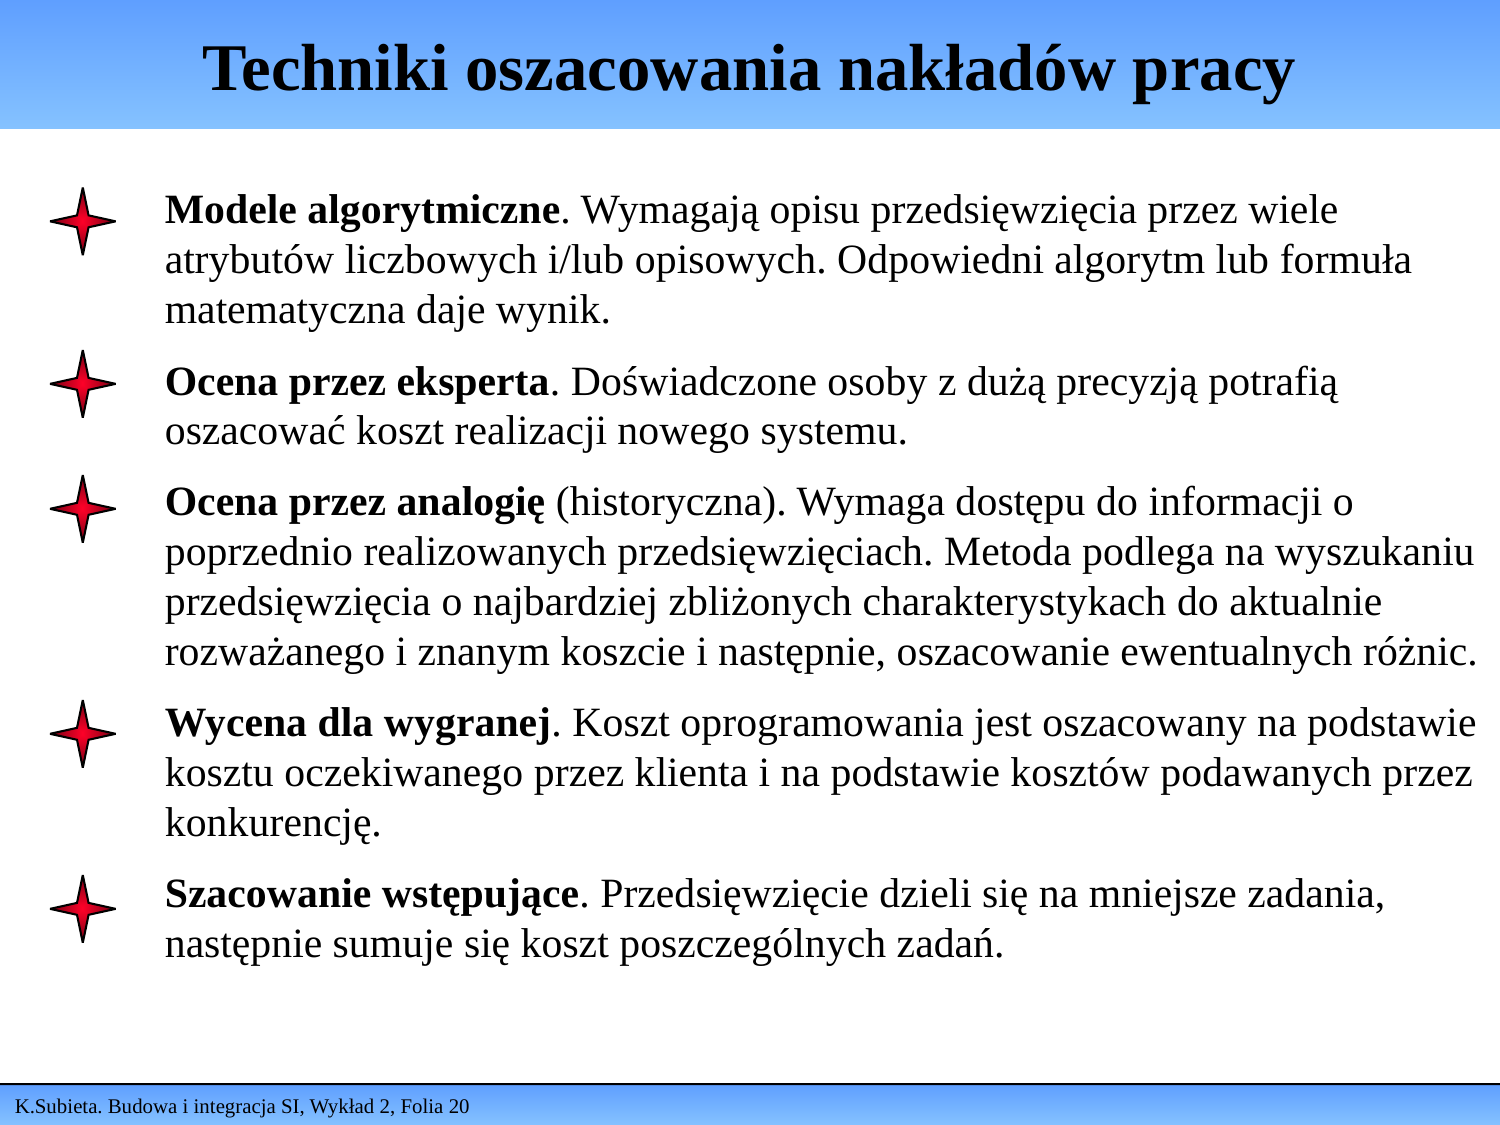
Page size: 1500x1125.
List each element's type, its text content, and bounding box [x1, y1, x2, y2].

text_box Modele algorytmiczne. Wymagają opisu przedsięwzięcia przez wiele atrybutów liczbowych i/lub opisowych. Odpowiedni algorytm lub formuła matematyczna daje wynik. Ocena przez eksperta. Doświadczone osoby z dużą precyzją potrafią oszacować koszt realizacji nowego systemu. Ocena przez analogię (historyczna). Wymaga dostępu do informacji o poprzednio realizowanych przedsięwzięciach. Metoda podlega na wyszukaniu przedsięwzięcia o najbardziej zbliżonych charakterystykach do aktualnie rozważanego i znanym koszcie i następnie, oszacowanie ewentualnych różnic. Wycena dla wygranej. Koszt oprogramowania jest oszacowany na podstawie kosztu oczekiwanego przez klienta i na podstawie kosztów podawanych przez konkurencję. Szacowanie wstępujące. Przedsięwzięcie dzieli się na mniejsze zadania, następnie sumuje się koszt poszczególnych zadań. [149, 174, 1500, 974]
text_box [50, 875, 116, 943]
text_box [50, 474, 116, 543]
text_box [50, 699, 116, 768]
text_box [50, 350, 116, 418]
text_box [50, 187, 116, 256]
title Techniki oszacowania nakładów pracy [0, 0, 1500, 129]
